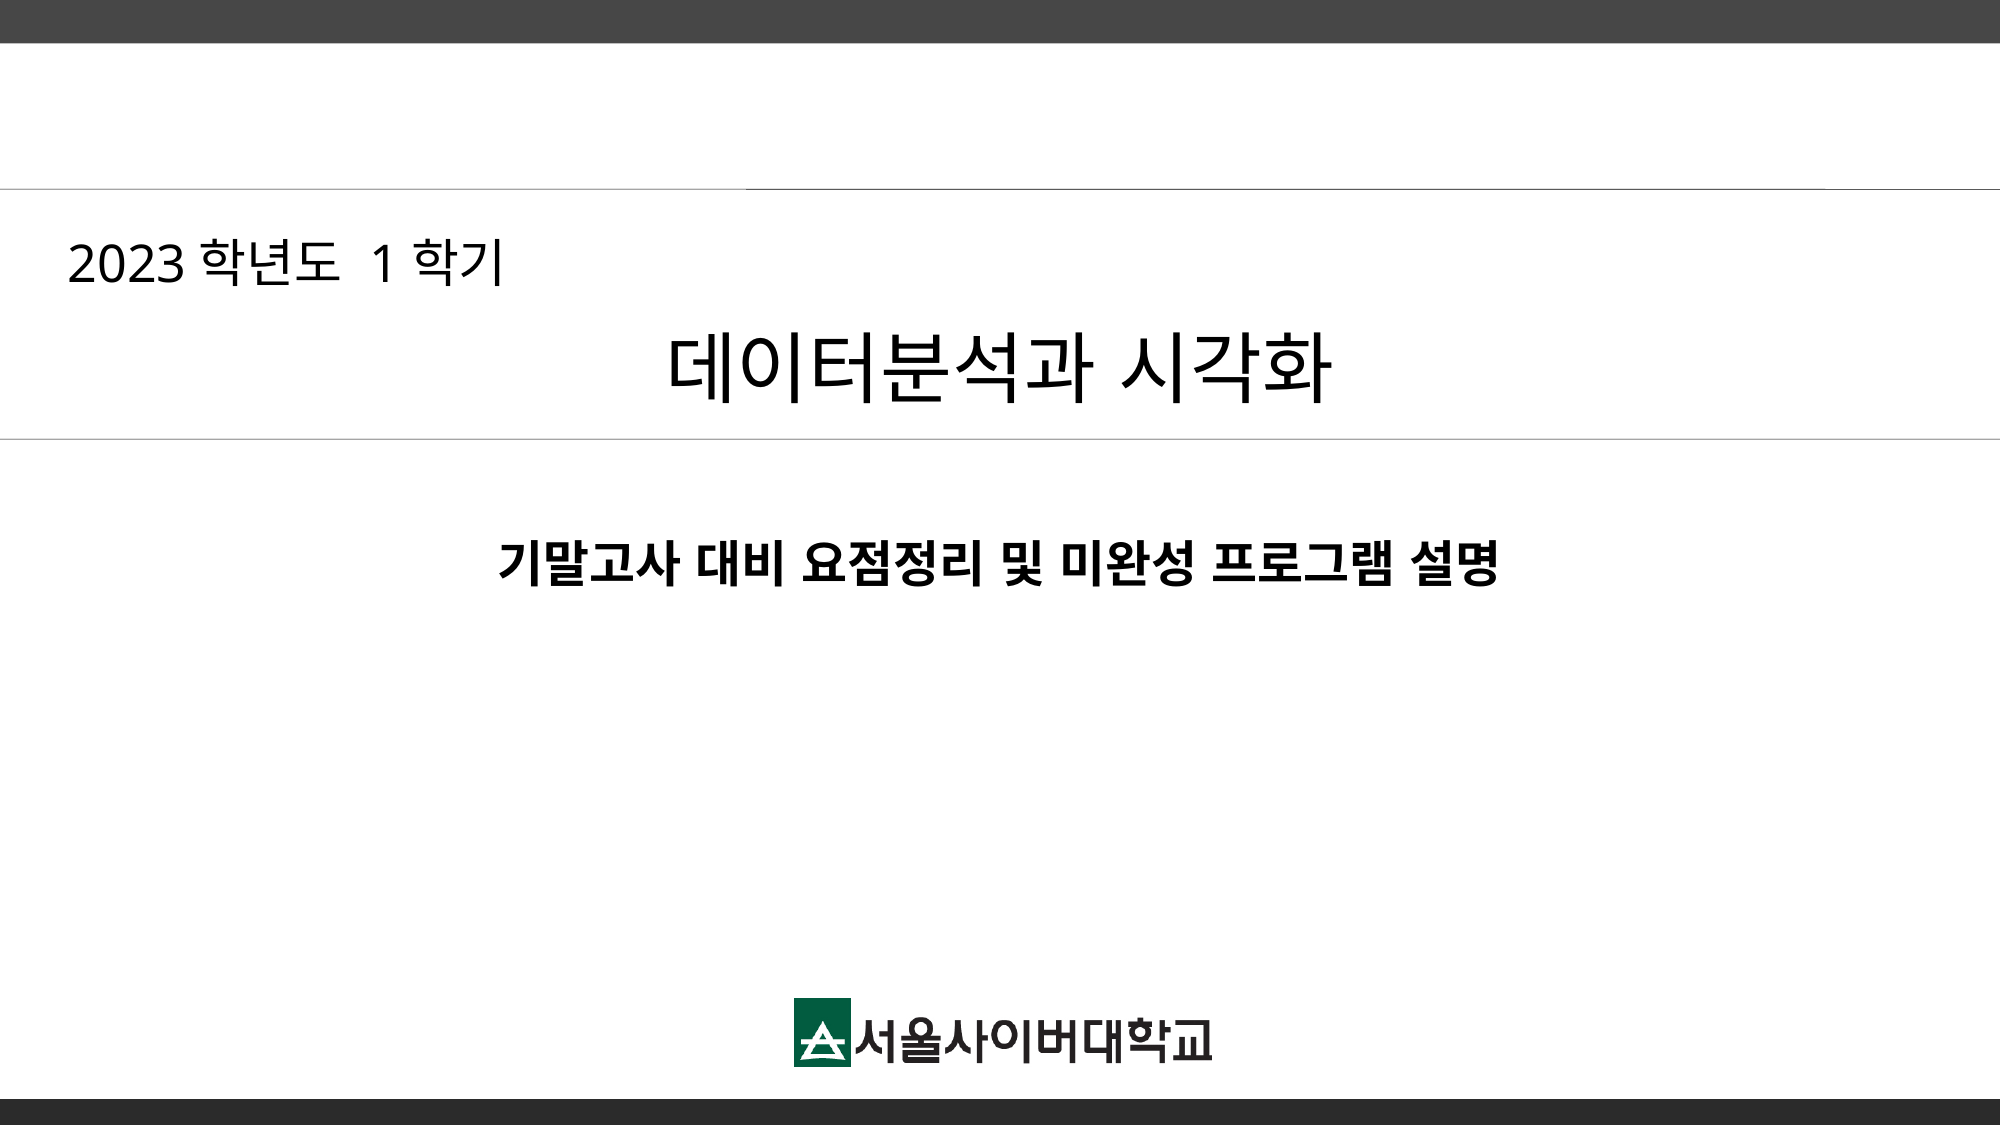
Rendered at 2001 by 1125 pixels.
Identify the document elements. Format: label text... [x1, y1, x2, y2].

text_box 데이터분석과 시각화 [0, 308, 2000, 424]
text_box 기말고사 대비 요점정리 및 미완성 프로그램 설명 [483, 524, 1517, 600]
picture [788, 998, 1212, 1067]
